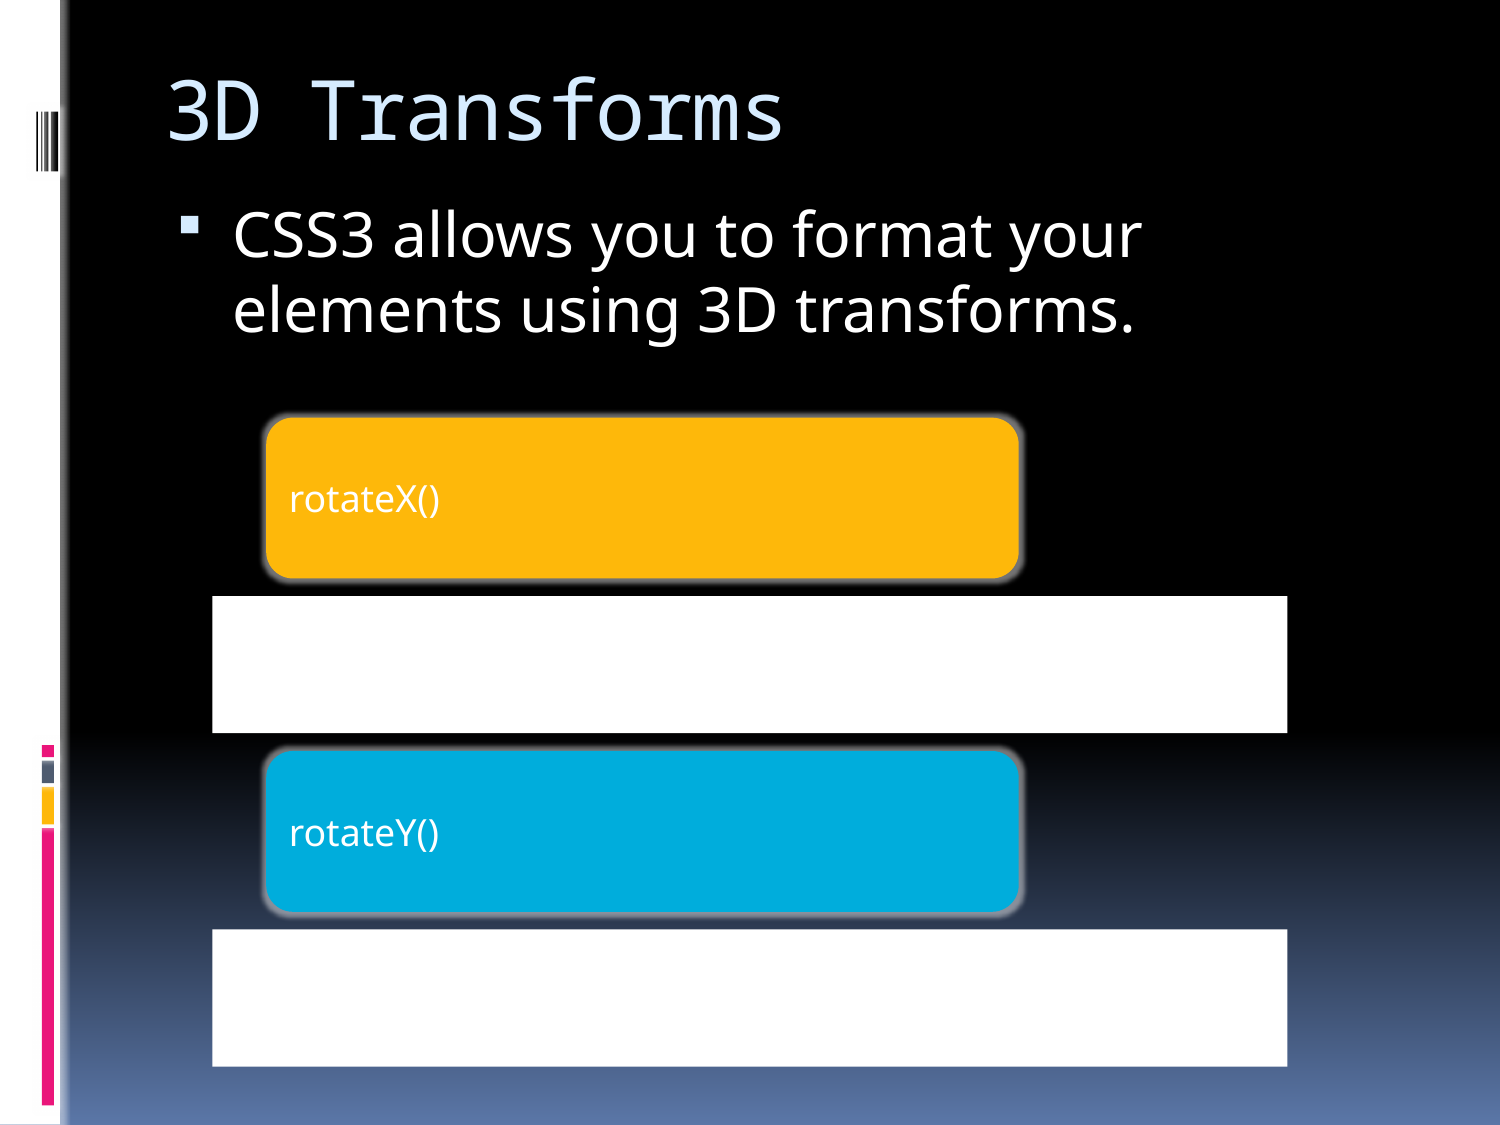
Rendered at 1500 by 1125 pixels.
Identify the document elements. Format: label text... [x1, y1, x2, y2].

list CSS3 allows you to format your elements using 3D transforms. [150, 187, 1425, 375]
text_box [212, 399, 1288, 1068]
title 3D Transforms [150, 50, 1425, 187]
